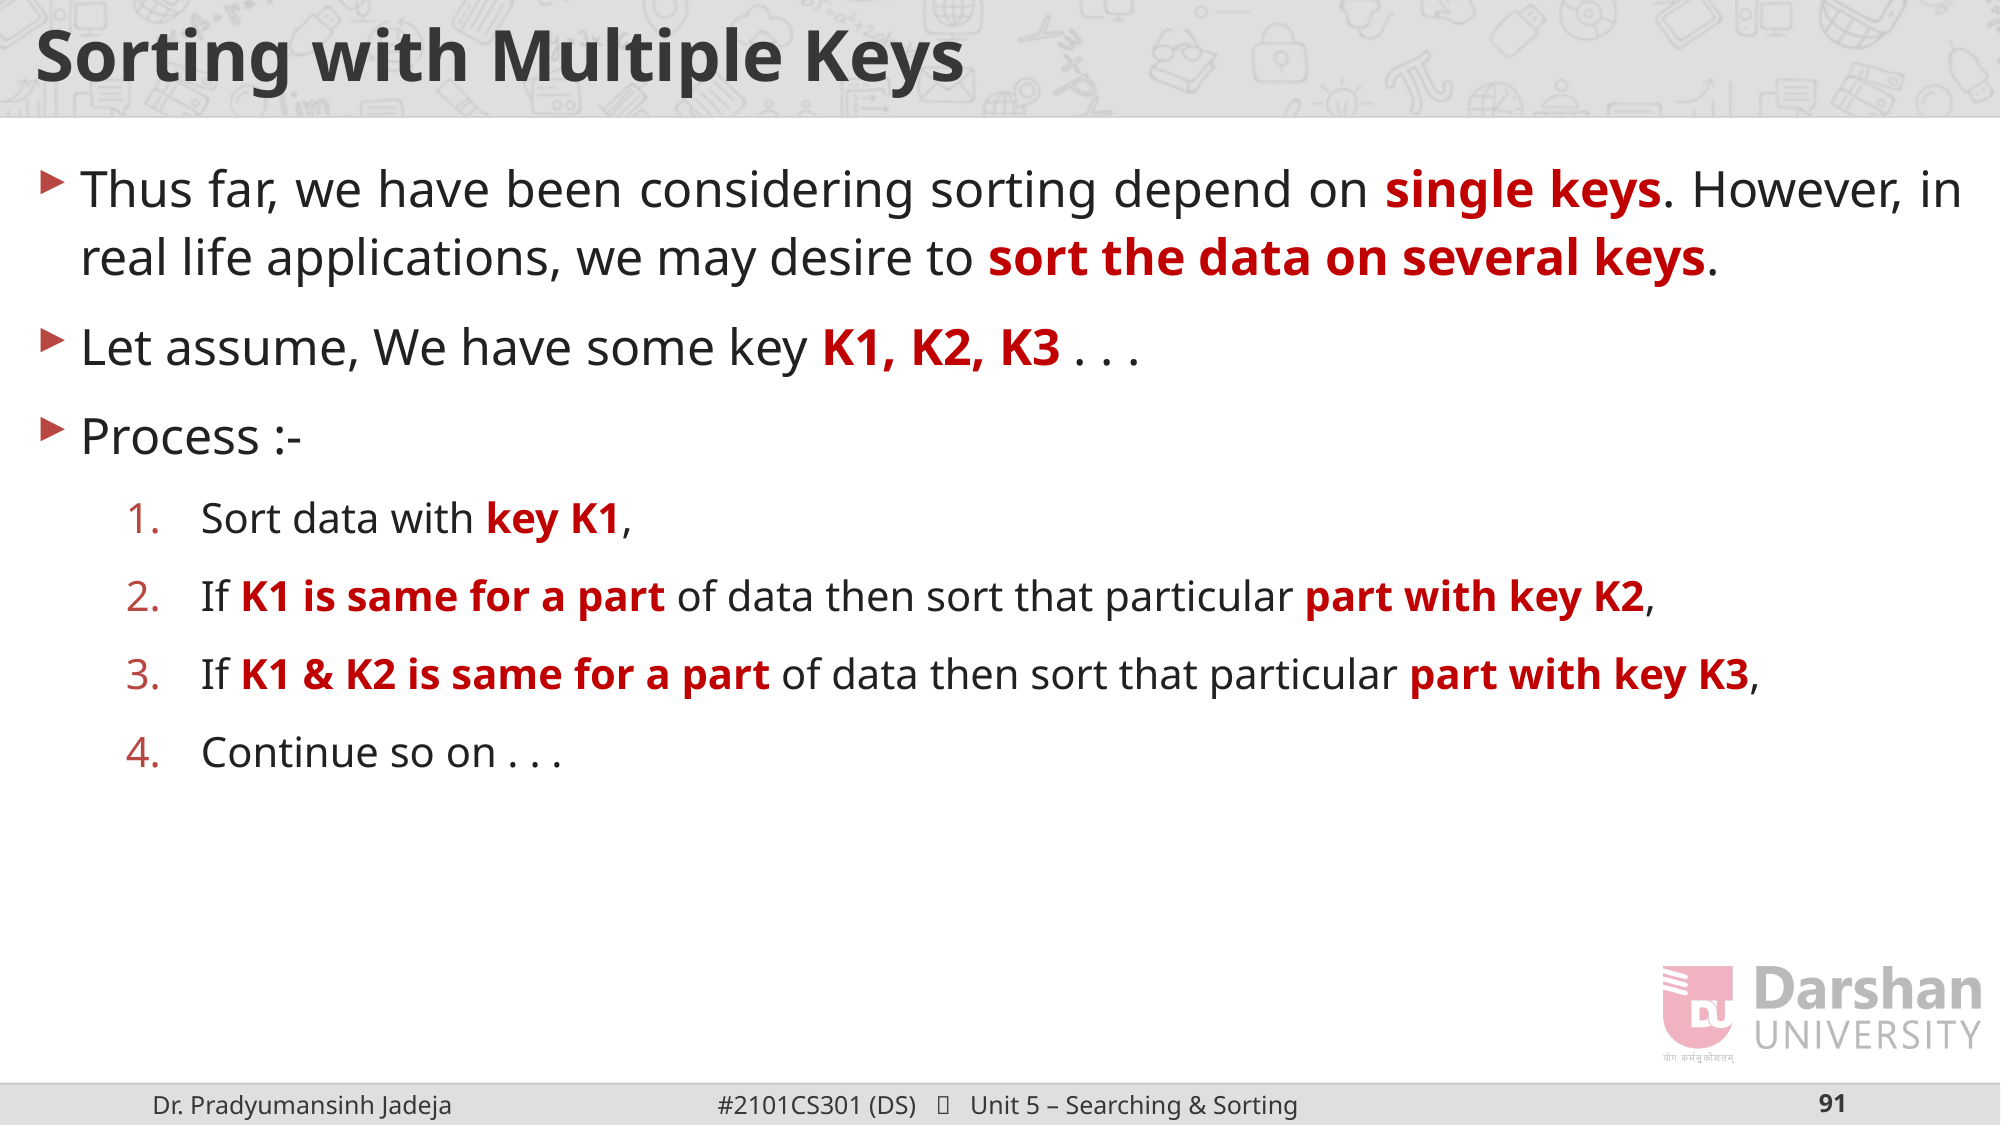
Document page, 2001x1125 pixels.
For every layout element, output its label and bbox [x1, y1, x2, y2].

text_box [1663, 966, 1981, 1063]
list [21, 141, 1979, 1059]
title [0, 0, 2000, 117]
